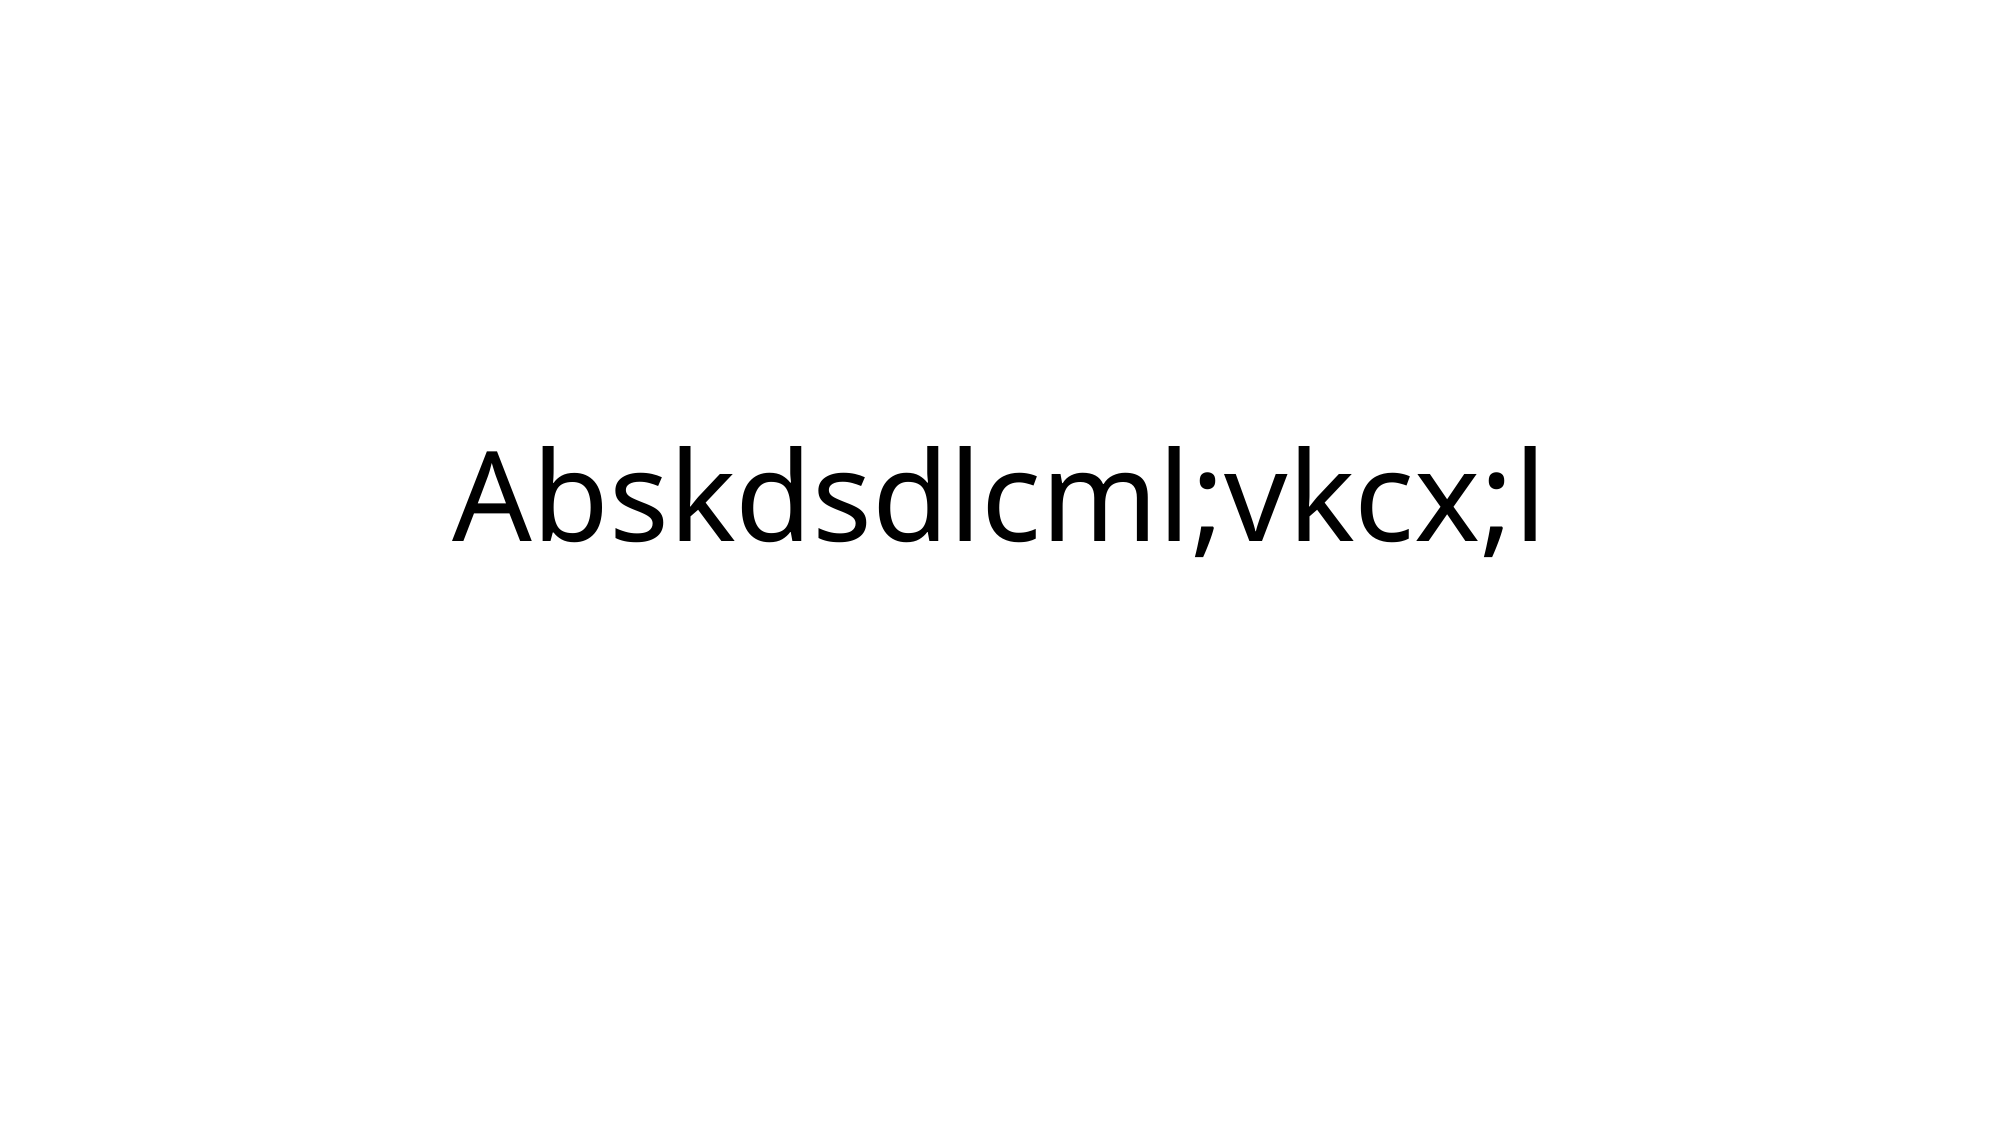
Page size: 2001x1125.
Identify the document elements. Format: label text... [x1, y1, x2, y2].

title Abskdsdlcml;vkcx;l [249, 184, 1750, 576]
